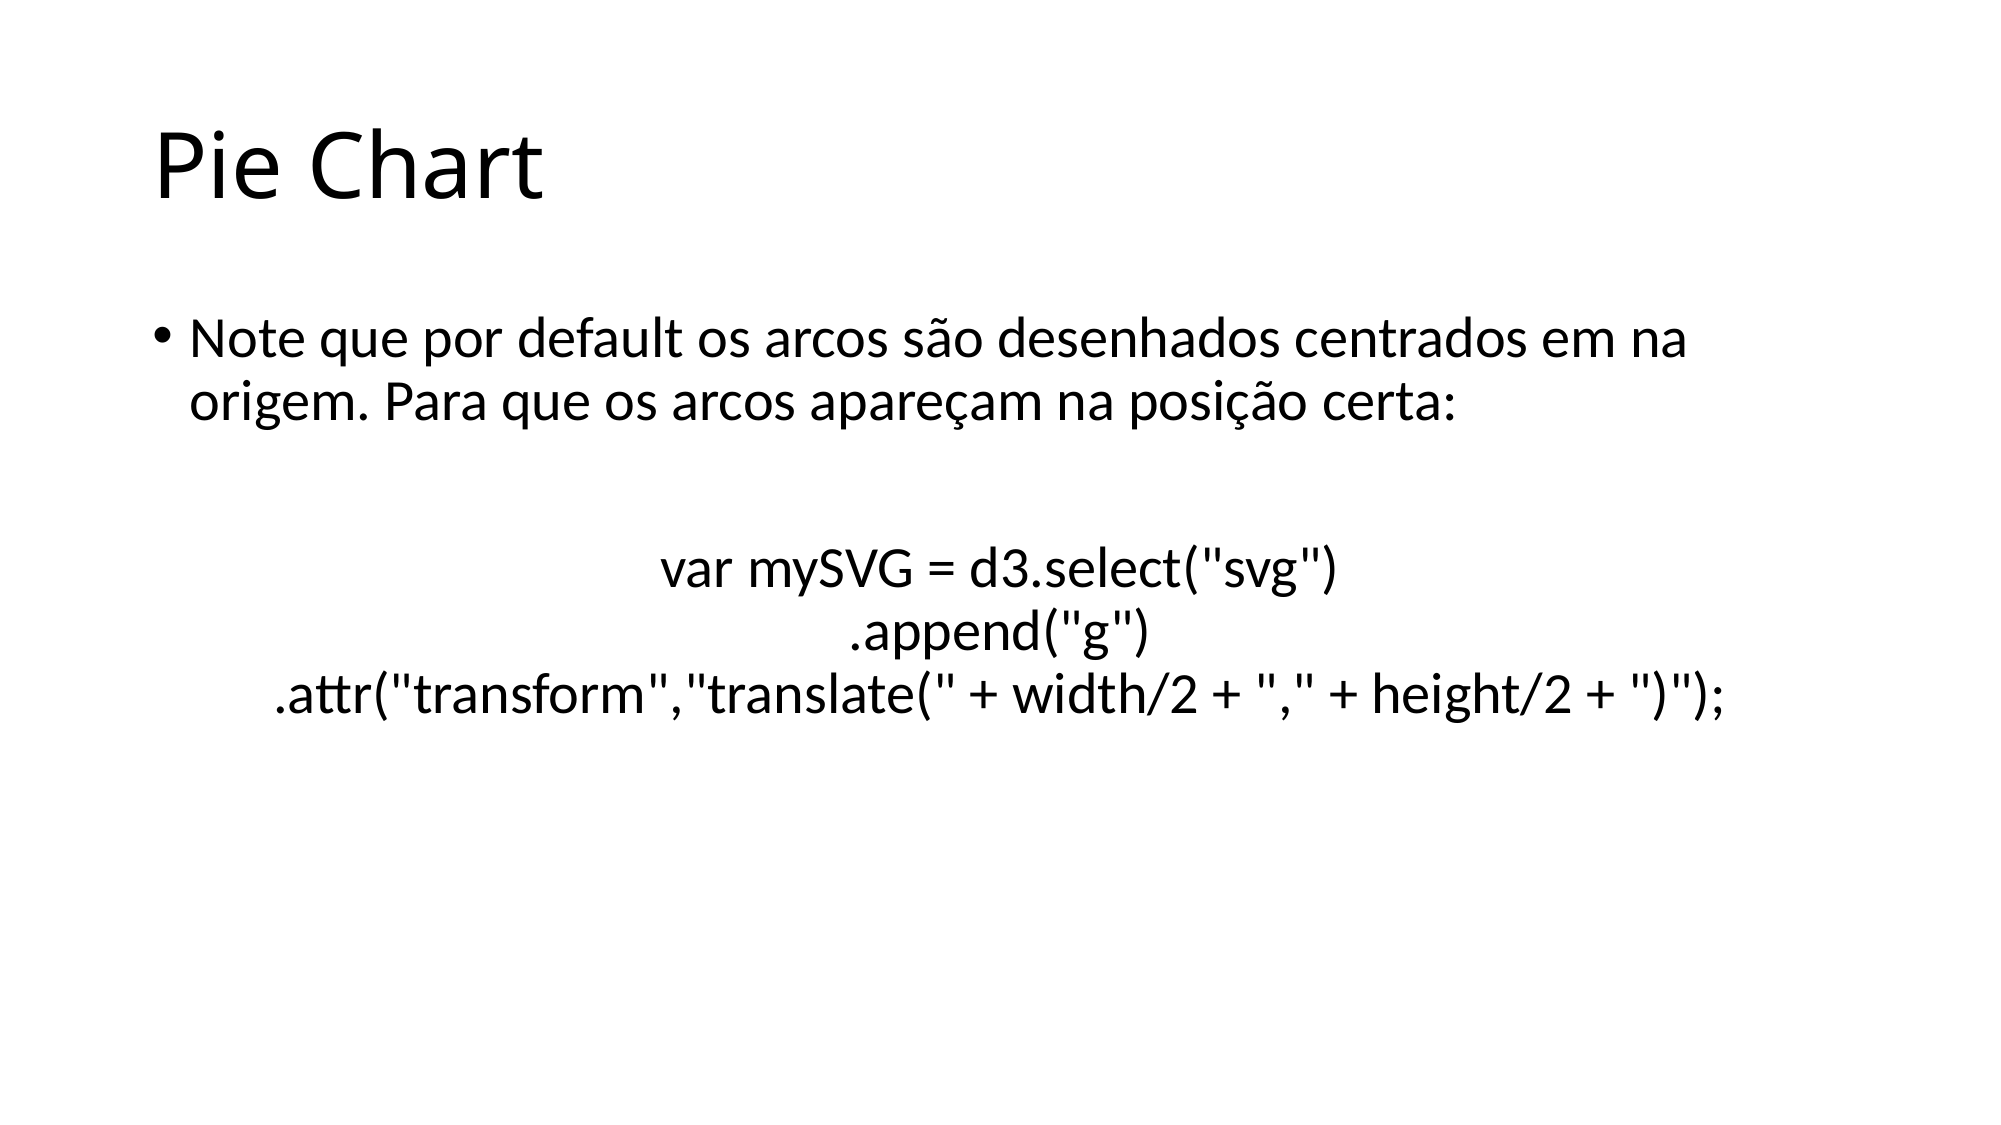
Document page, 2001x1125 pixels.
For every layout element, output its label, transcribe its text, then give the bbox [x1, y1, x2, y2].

title Pie Chart [137, 59, 1863, 278]
list Note que por default os arcos são desenhados centrados em na origem. Para que os arcos apareçam na posição certa: var mySVG = d3.select("svg") .append("g") .attr("transform","translate(" + width/2 + "," + height/2 + ")"); [137, 299, 1863, 1014]
